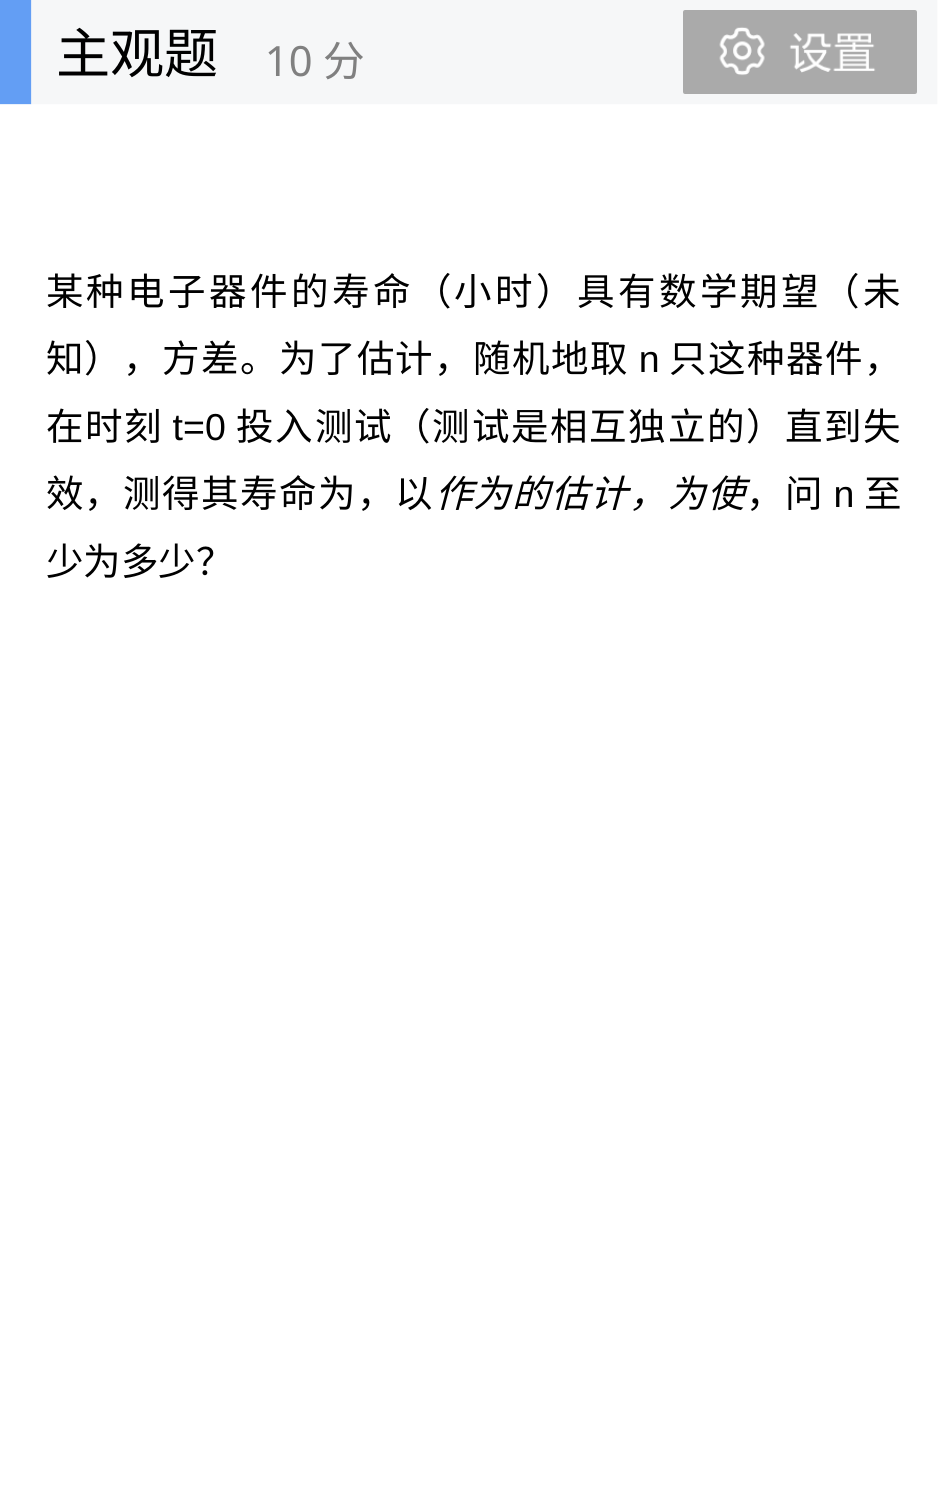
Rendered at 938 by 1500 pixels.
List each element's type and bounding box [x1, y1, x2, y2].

text_box [0, 0, 938, 105]
picture [683, 10, 917, 94]
